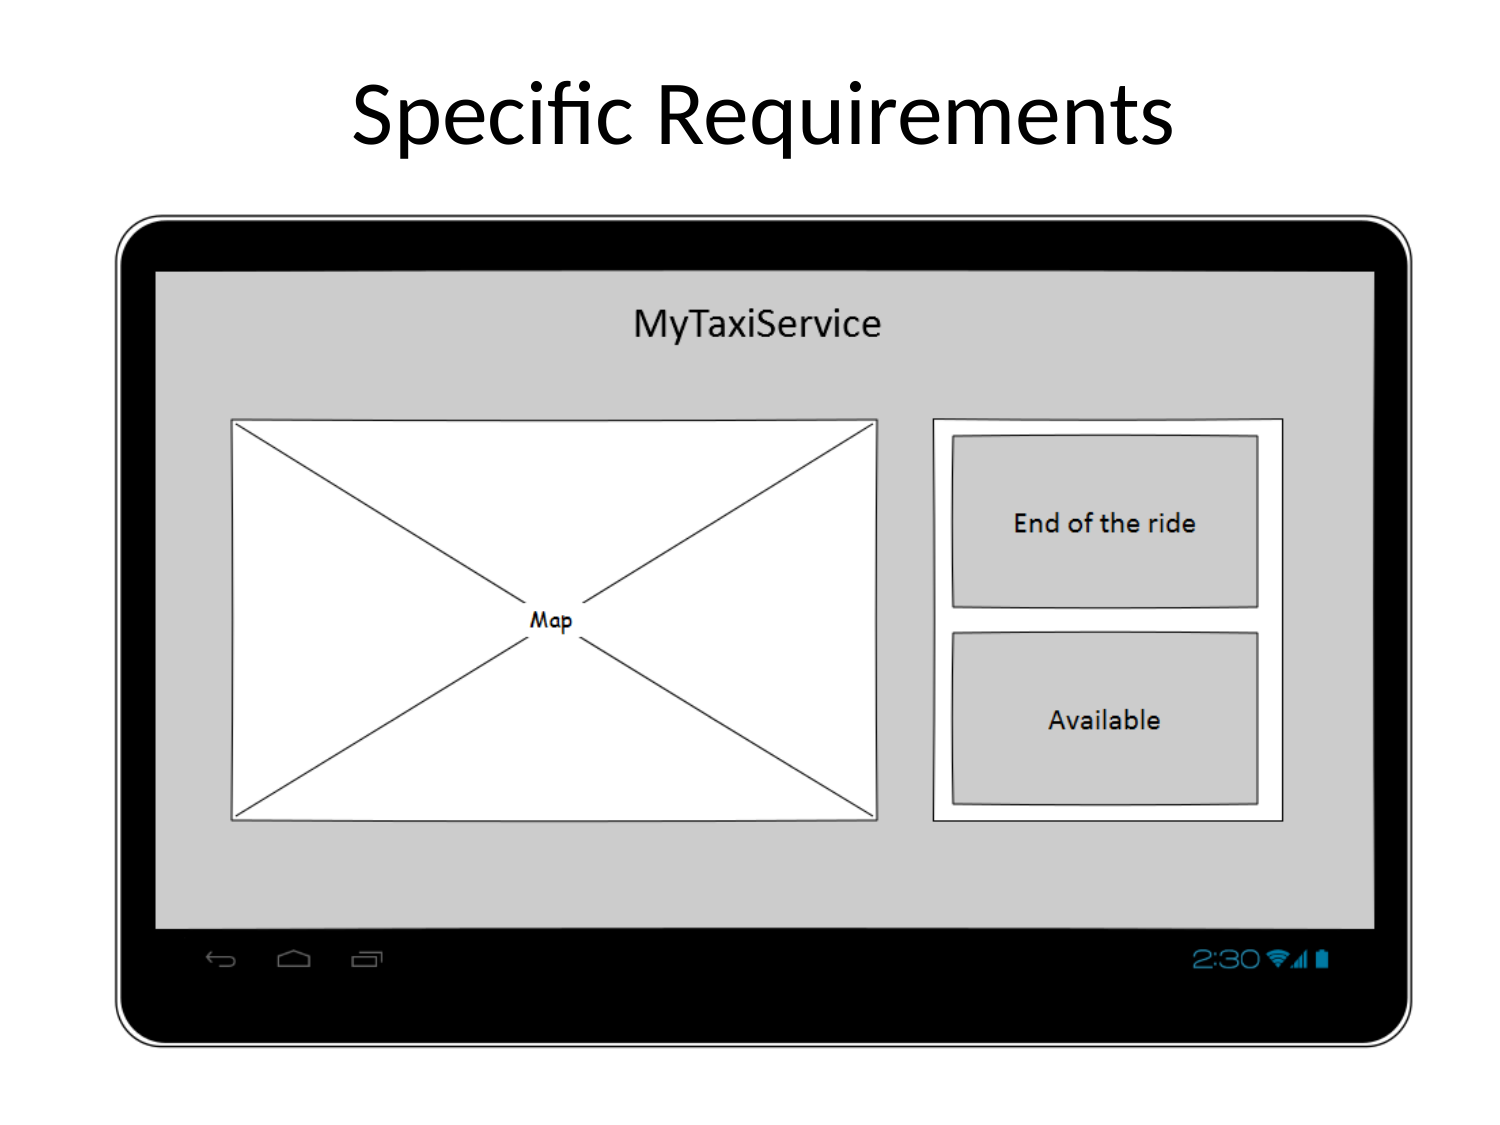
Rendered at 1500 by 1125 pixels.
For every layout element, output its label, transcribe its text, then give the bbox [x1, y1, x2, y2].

picture [100, 207, 1418, 1051]
title Specific Requirements [89, 42, 1440, 174]
